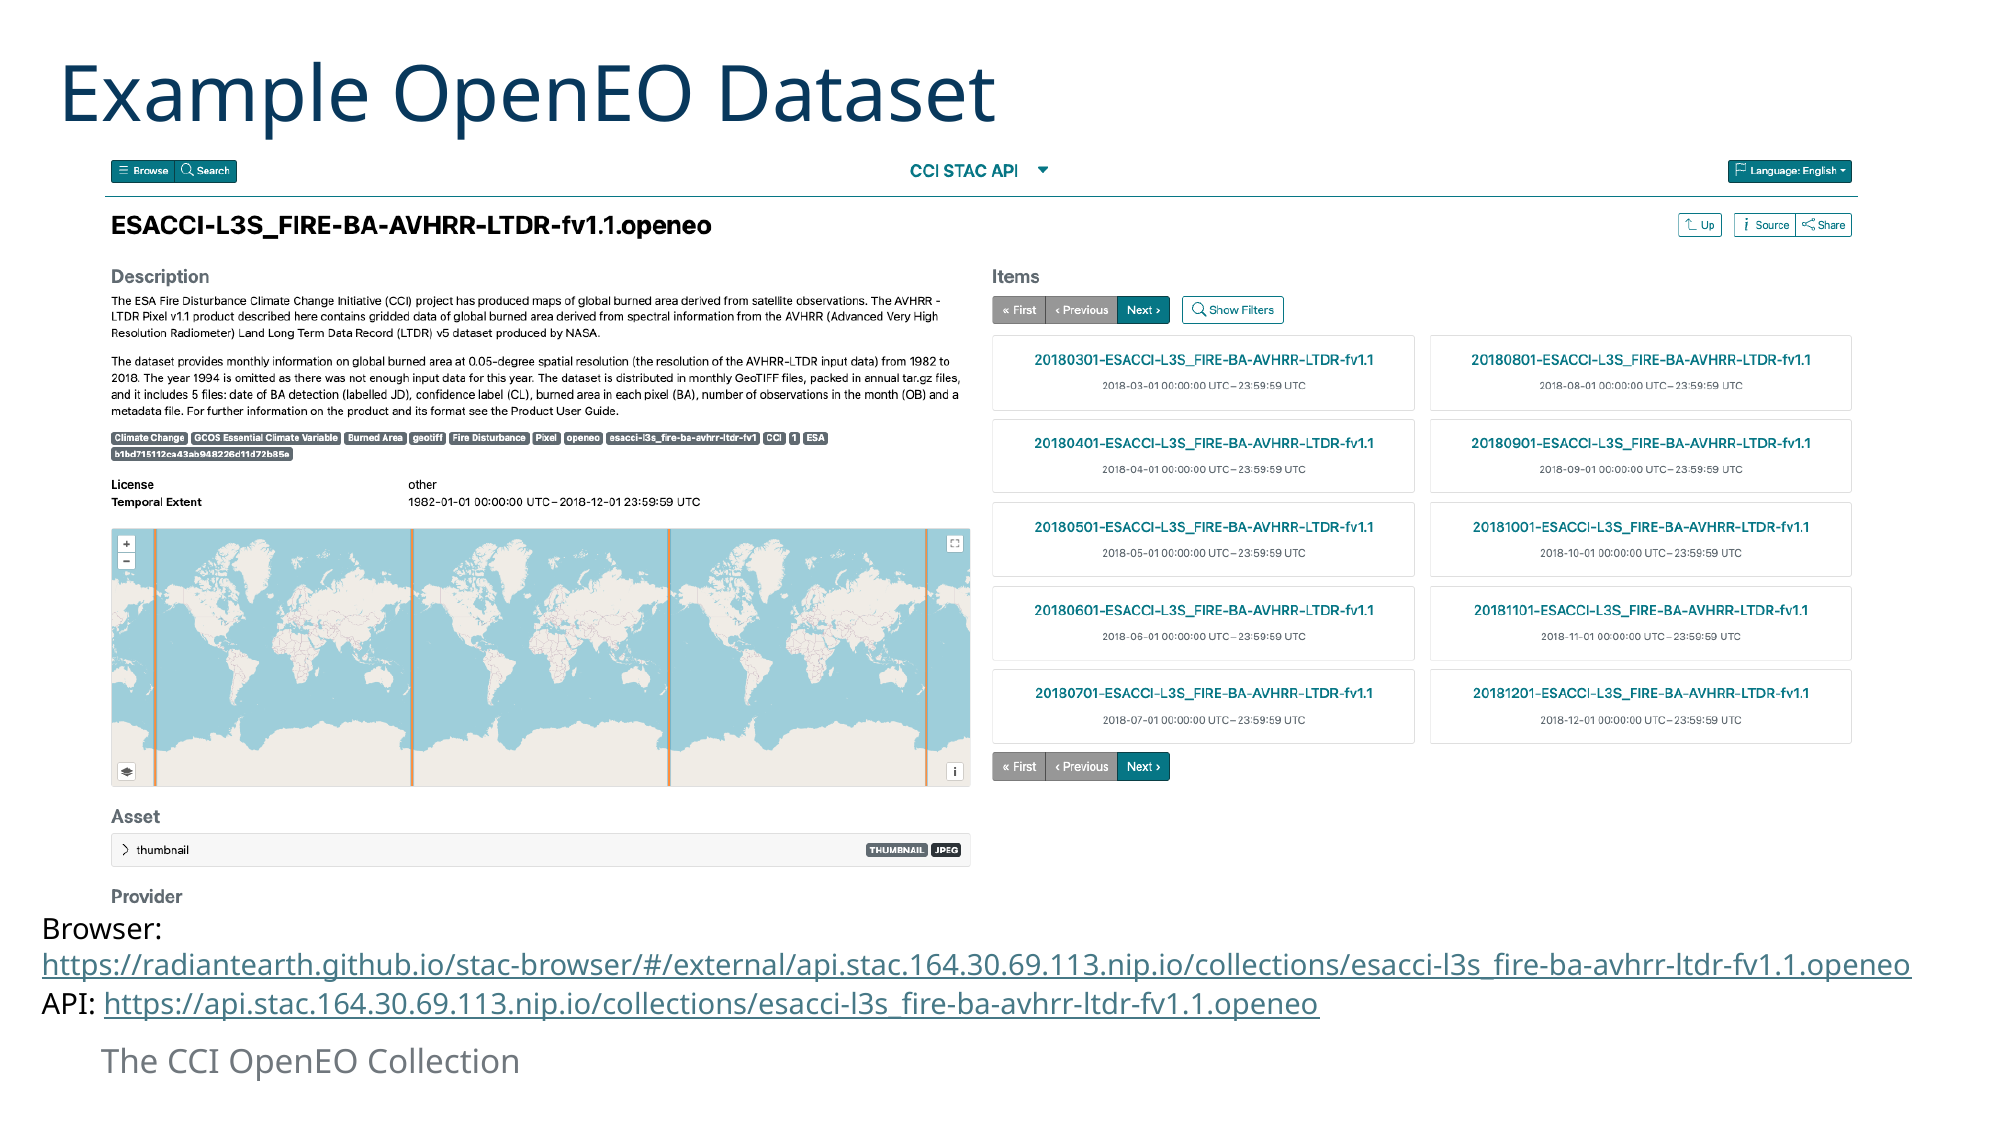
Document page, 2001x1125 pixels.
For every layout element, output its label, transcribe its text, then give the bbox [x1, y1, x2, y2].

text_box The CCI OpenEO Collection [85, 1019, 1381, 1106]
title Example OpenEO Dataset [26, 46, 1029, 257]
picture [104, 151, 1858, 909]
text_box Browser: https://radiantearth.github.io/stac-browser/#/external/api.stac.164.30.69.113.nip.io/collections/esacci-l3s_fire-ba-avhrr-ltdr-fv1.1.openeo API: https://api.stac.164.30.69.113.nip.io/collections/esacci-l3s_fire-ba-avhrr-ltdr-fv1.1.openeo [26, 903, 2000, 1033]
